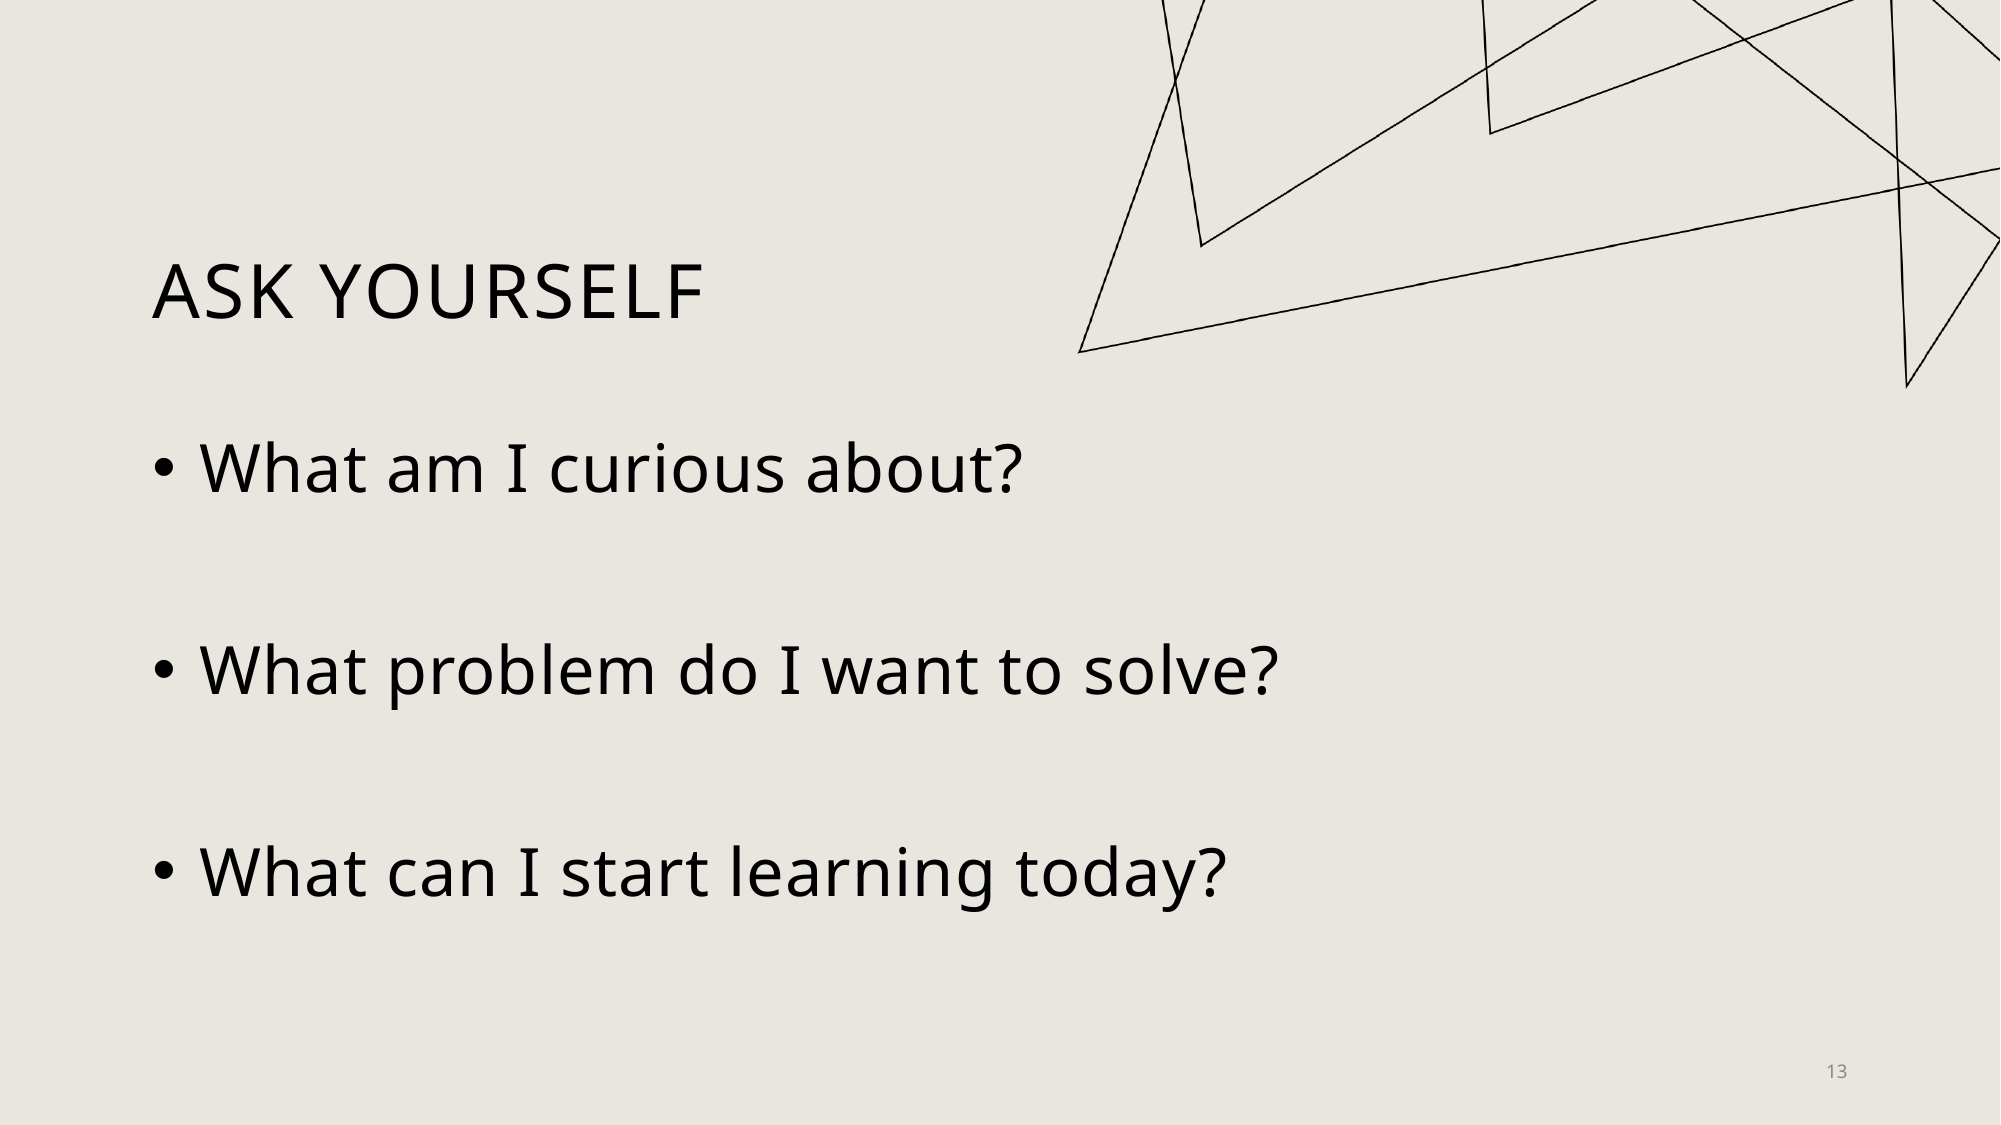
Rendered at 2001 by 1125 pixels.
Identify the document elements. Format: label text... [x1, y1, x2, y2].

picture [1034, 0, 2000, 389]
slide_number 13 [1412, 1042, 1863, 1103]
list What am I curious about? What problem do I want to solve? What can I start learning today? [137, 418, 1800, 1015]
title Ask Yourself [137, 15, 1066, 343]
